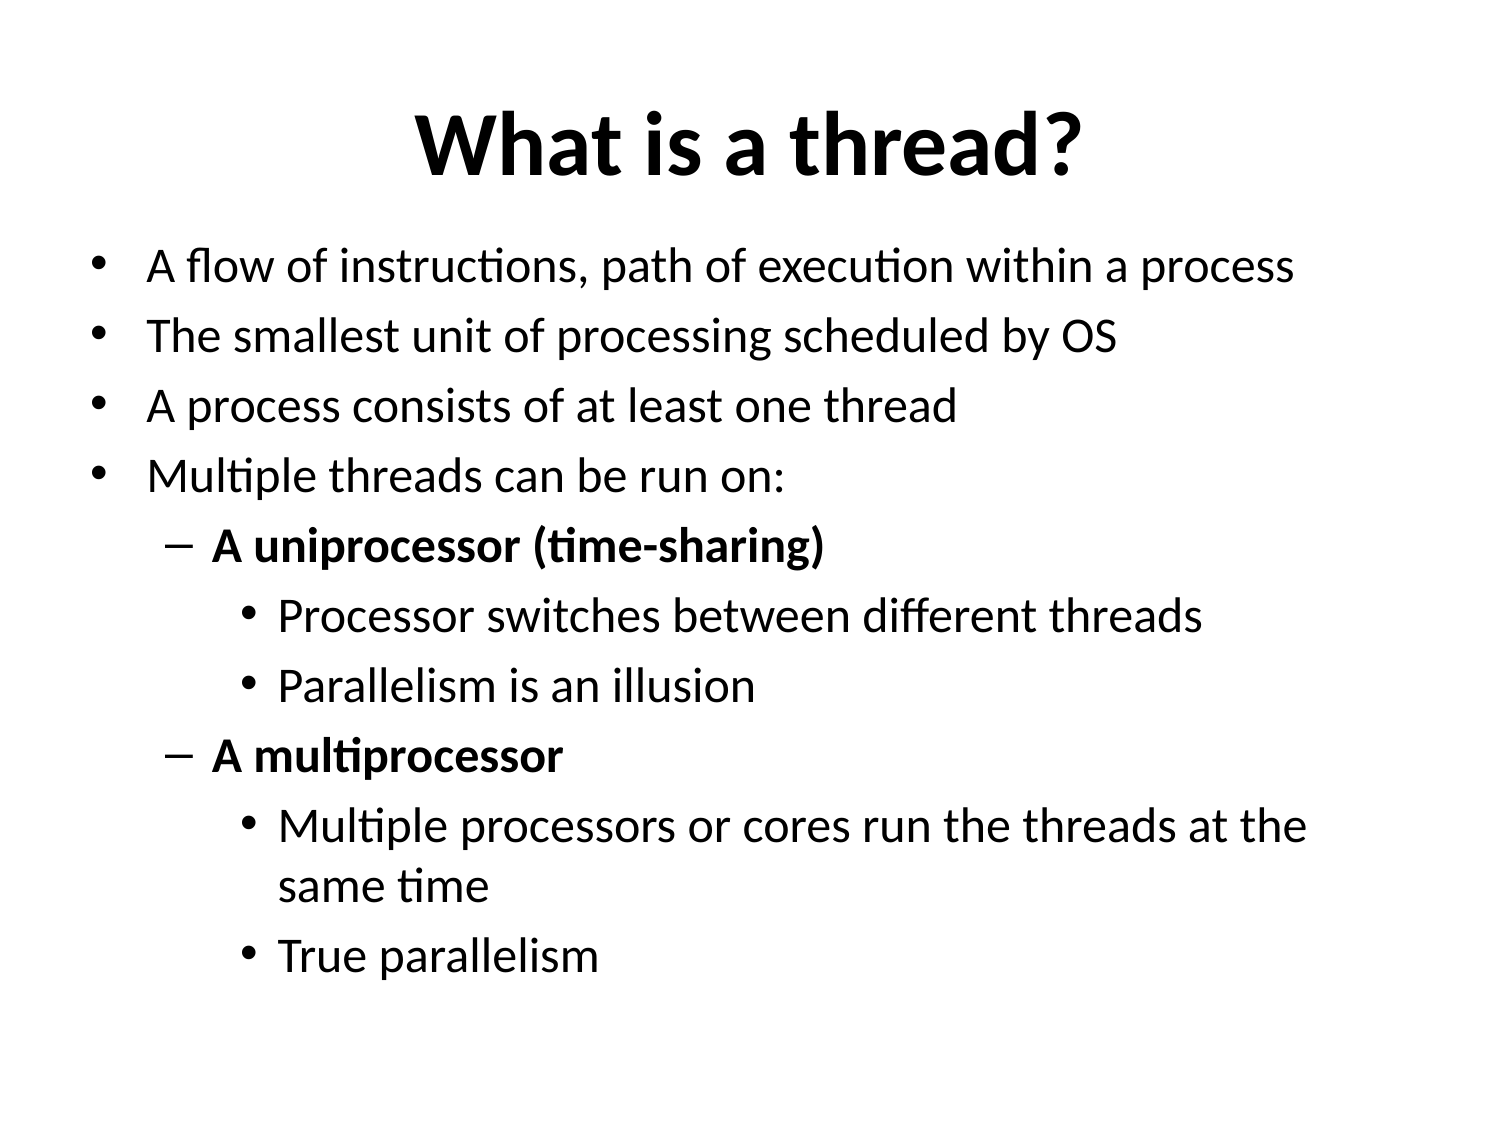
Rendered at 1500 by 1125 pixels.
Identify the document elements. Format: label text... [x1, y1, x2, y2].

title What is a thread? [75, 45, 1425, 224]
list A flow of instructions, path of execution within a process The smallest unit of processing scheduled by OS A process consists of at least one thread Multiple threads can be run on: A uniprocessor (time-sharing) Processor switches between different threads Parallelism is an illusion A multiprocessor Multiple processors or cores run the threads at the same time True parallelism [75, 224, 1425, 968]
